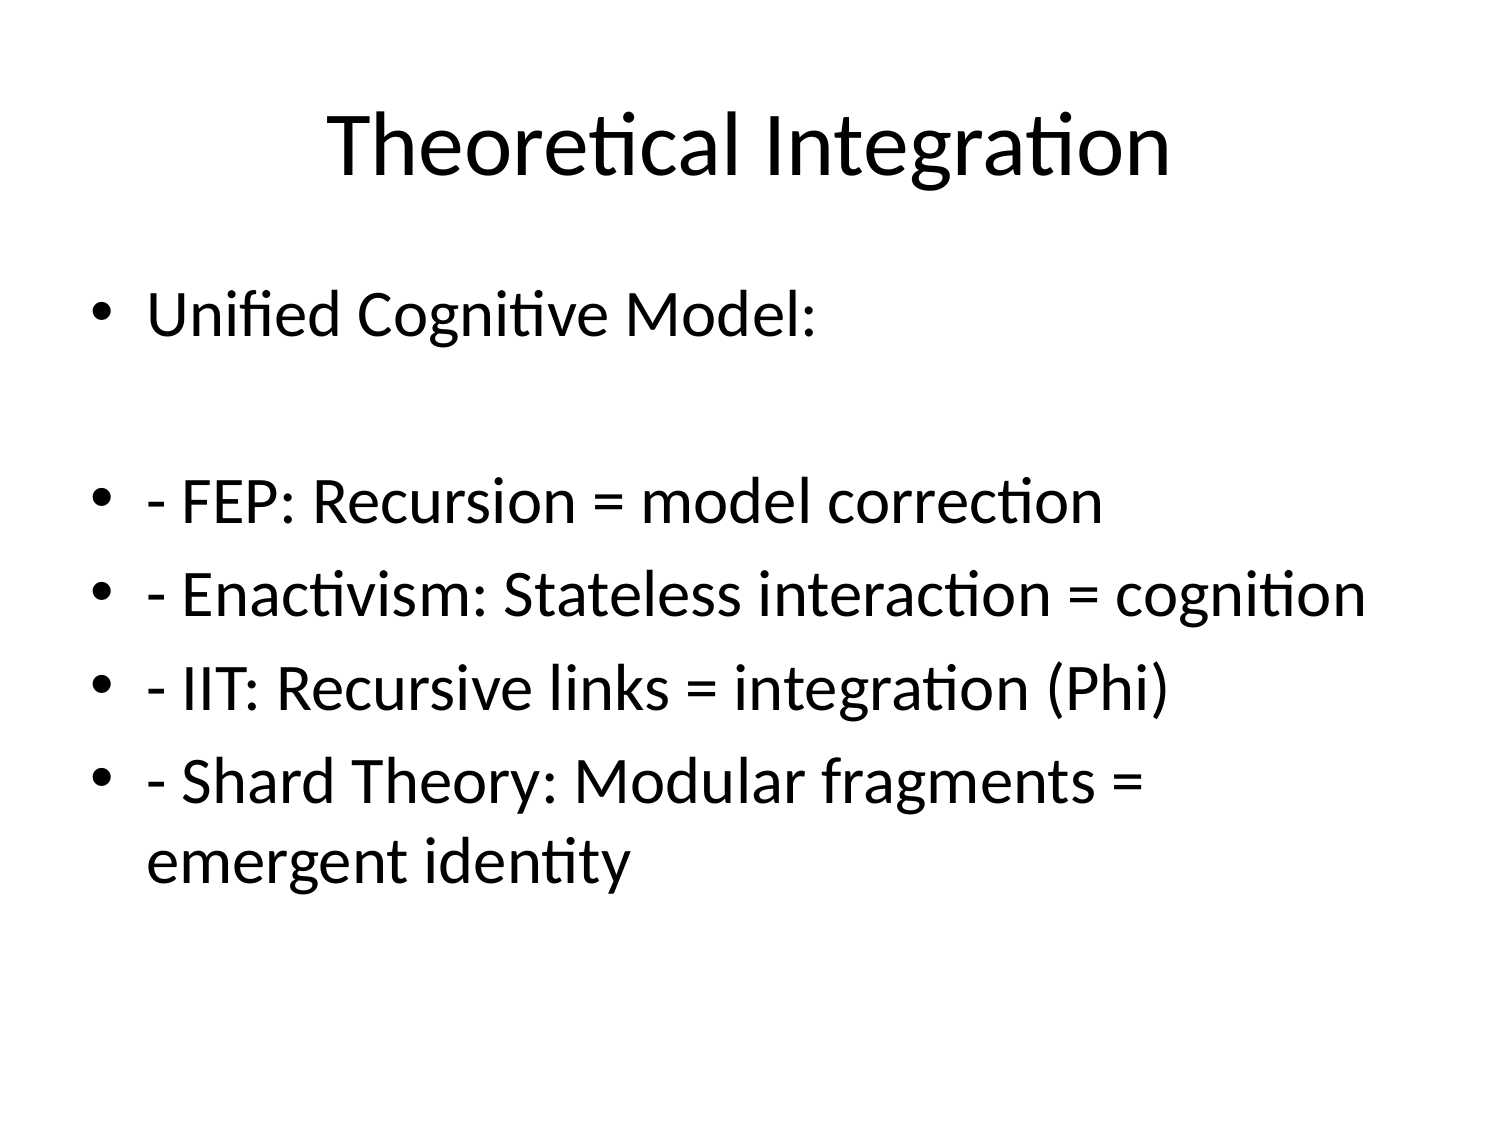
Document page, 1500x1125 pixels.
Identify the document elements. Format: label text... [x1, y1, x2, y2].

list Unified Cognitive Model: - FEP: Recursion = model correction - Enactivism: Stateless interaction = cognition - IIT: Recursive links = integration (Phi) - Shard Theory: Modular fragments = emergent identity [75, 262, 1425, 1005]
title Theoretical Integration [75, 45, 1425, 233]
